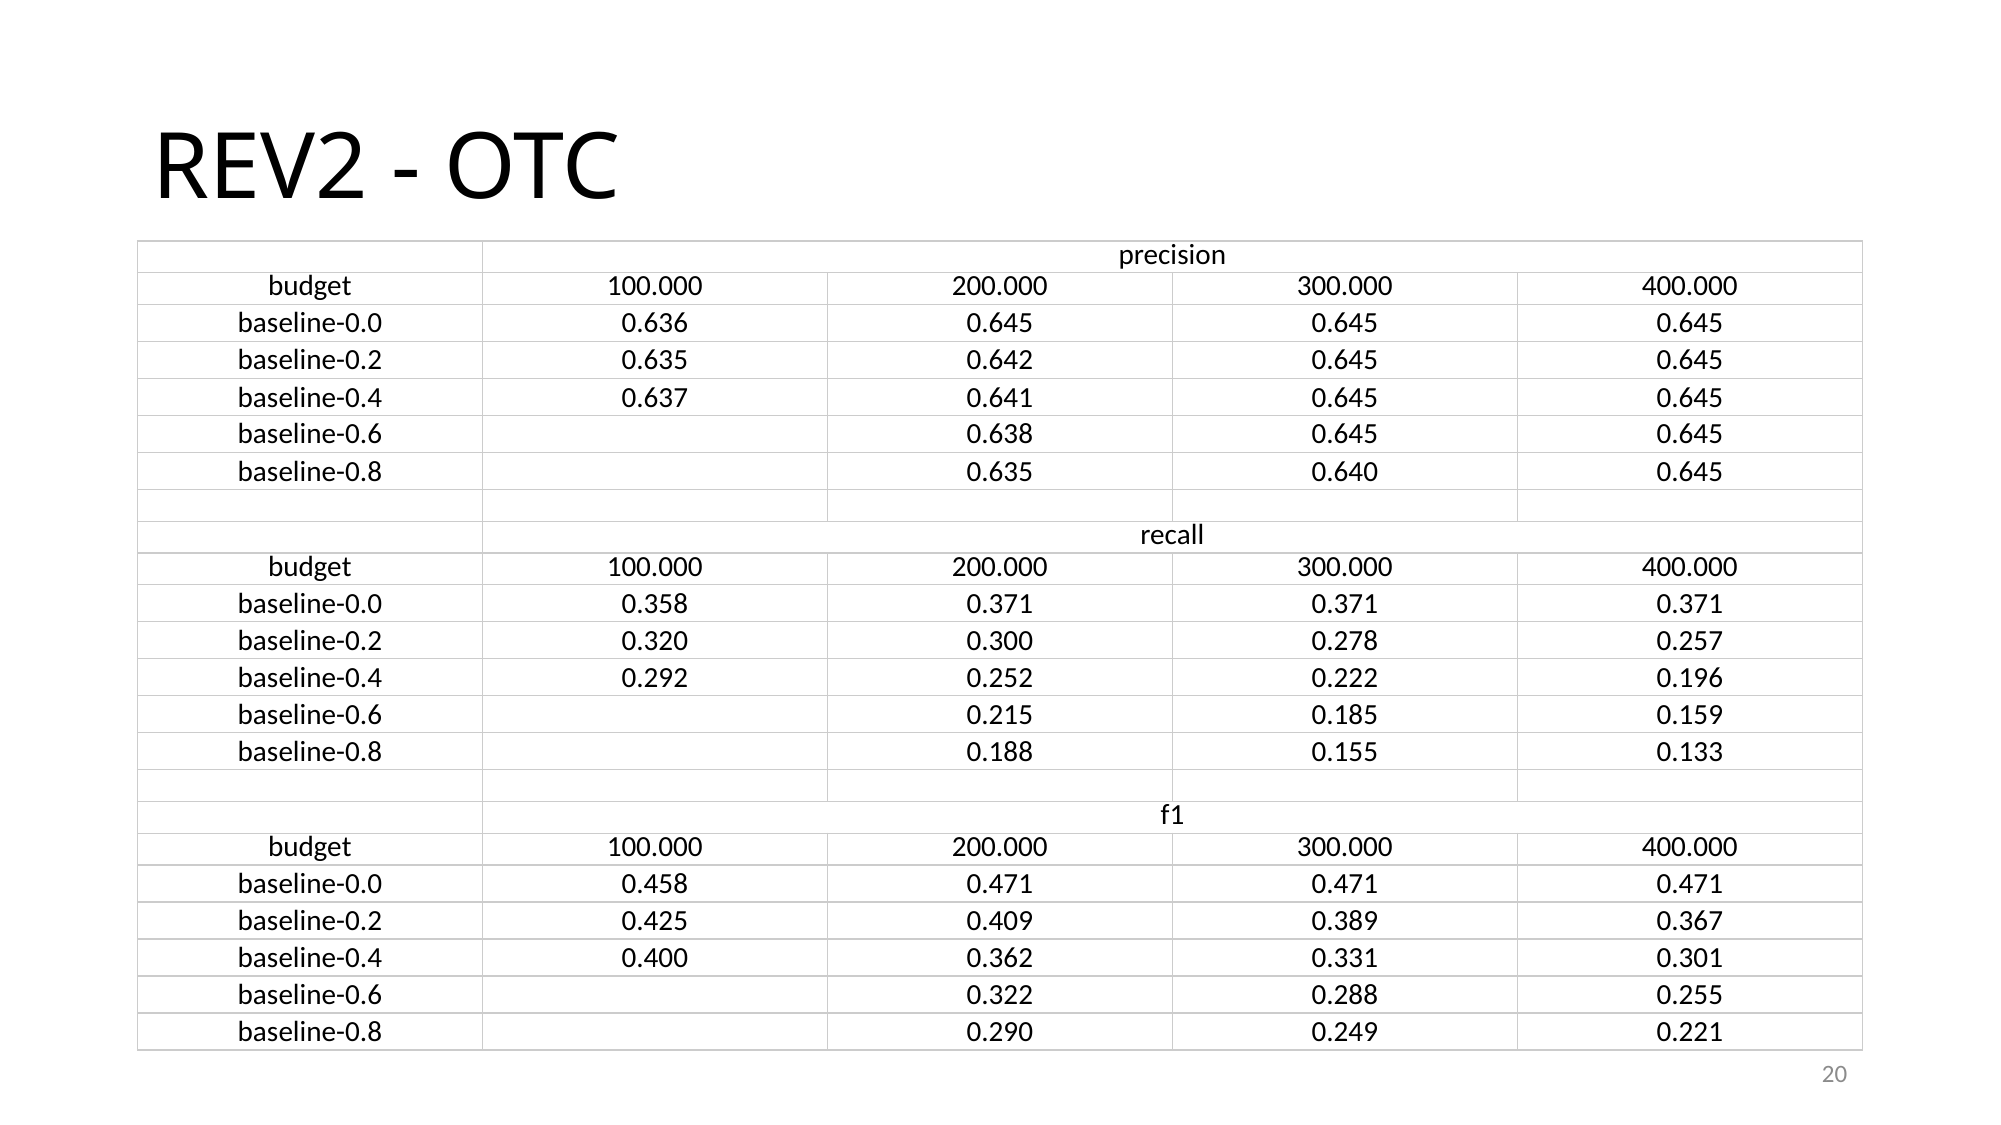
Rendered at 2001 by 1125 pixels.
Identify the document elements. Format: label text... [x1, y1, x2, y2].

table_cell [138, 522, 482, 552]
table_cell baseline-0.8 [138, 1014, 482, 1049]
table_cell baseline-0.4 [138, 940, 482, 975]
table_cell 0.278 [1173, 622, 1517, 658]
table_cell f1 [483, 802, 1862, 833]
table_cell 0.645 [1518, 379, 1862, 415]
table_cell 0.133 [1518, 733, 1862, 769]
table_cell 0.371 [1173, 585, 1517, 621]
table_cell 100.000 [483, 273, 827, 304]
table_cell [483, 416, 827, 452]
table_cell 0.458 [483, 866, 827, 901]
table_cell 0.185 [1173, 696, 1517, 732]
table_cell [483, 977, 827, 1012]
table_cell 0.645 [1173, 416, 1517, 452]
table_cell [483, 490, 827, 521]
table_cell [828, 770, 1172, 801]
table_cell 0.300 [828, 622, 1172, 658]
table_cell [138, 490, 482, 521]
table_header precision [483, 242, 1862, 272]
table_cell baseline-0.6 [138, 696, 482, 732]
table_cell 0.292 [483, 659, 827, 695]
table_cell 0.367 [1518, 903, 1862, 938]
table_cell [1518, 770, 1862, 801]
table_cell 0.221 [1518, 1014, 1862, 1042]
table_cell 0.222 [1173, 659, 1517, 695]
table_cell 0.635 [828, 453, 1172, 489]
table_cell 0.635 [483, 342, 827, 378]
title REV2 - OTC [137, 59, 1863, 240]
table_cell baseline-0.2 [138, 903, 482, 938]
table_cell baseline-0.6 [138, 977, 482, 1012]
table_cell 100.000 [483, 834, 827, 864]
table_cell 400.000 [1518, 273, 1862, 304]
table_cell [1518, 490, 1862, 521]
table_cell [138, 770, 482, 801]
table_cell baseline-0.0 [138, 585, 482, 621]
table_cell 0.471 [828, 866, 1172, 901]
table_cell baseline-0.8 [138, 453, 482, 489]
table_cell [483, 1014, 827, 1049]
table_cell 300.000 [1173, 554, 1517, 584]
table_cell budget [138, 554, 482, 584]
table_cell 200.000 [828, 834, 1172, 864]
table_cell [483, 770, 827, 801]
table_cell 0.645 [1173, 342, 1517, 378]
table_cell baseline-0.8 [138, 733, 482, 769]
table_cell [828, 490, 1172, 521]
table_cell 0.645 [828, 305, 1172, 341]
table_cell 0.362 [828, 940, 1172, 975]
table_cell baseline-0.4 [138, 379, 482, 415]
table_cell 0.638 [828, 416, 1172, 452]
table_cell 0.645 [1518, 453, 1862, 489]
table_cell 0.188 [828, 733, 1172, 769]
table_cell 0.257 [1518, 622, 1862, 658]
table_cell baseline-0.4 [138, 659, 482, 695]
table_cell 0.640 [1173, 453, 1517, 489]
table_cell 0.645 [1173, 305, 1517, 341]
table_cell 0.159 [1518, 696, 1862, 732]
slide_number 20 [1412, 1042, 1863, 1103]
table_cell 0.288 [1173, 977, 1517, 1012]
table_cell [1173, 490, 1517, 521]
table_cell 400.000 [1518, 834, 1862, 864]
table_cell 0.471 [1518, 866, 1862, 901]
table_cell 0.320 [483, 622, 827, 658]
table_cell 0.636 [483, 305, 827, 341]
table_cell [483, 733, 827, 769]
table_cell 0.645 [1518, 342, 1862, 378]
table_cell baseline-0.6 [138, 416, 482, 452]
table_cell 400.000 [1518, 554, 1862, 584]
table_cell 0.642 [828, 342, 1172, 378]
table_cell budget [138, 273, 482, 304]
table_cell 0.255 [1518, 977, 1862, 1012]
table_cell 300.000 [1173, 834, 1517, 864]
table_cell [483, 453, 827, 489]
table_cell 0.196 [1518, 659, 1862, 695]
table_cell 0.252 [828, 659, 1172, 695]
table_cell 0.215 [828, 696, 1172, 732]
table_cell 0.290 [828, 1014, 1172, 1049]
table_cell 0.301 [1518, 940, 1862, 975]
table_cell 0.322 [828, 977, 1172, 1012]
table_cell 0.471 [1173, 866, 1517, 901]
table_cell 0.409 [828, 903, 1172, 938]
table_cell 300.000 [1173, 273, 1517, 304]
table_cell 0.371 [1518, 585, 1862, 621]
table_cell 0.400 [483, 940, 827, 975]
table_cell 100.000 [483, 554, 827, 584]
table_cell 200.000 [828, 554, 1172, 584]
table_cell 0.358 [483, 585, 827, 621]
table_cell 0.645 [1518, 416, 1862, 452]
table_cell recall [483, 522, 1862, 552]
table_cell [138, 802, 482, 833]
table_cell baseline-0.0 [138, 305, 482, 341]
table_cell [1173, 770, 1517, 801]
table_cell 0.331 [1173, 940, 1517, 975]
table_cell baseline-0.2 [138, 622, 482, 658]
table_cell 0.155 [1173, 733, 1517, 769]
table_cell 0.645 [1518, 305, 1862, 341]
table_cell 200.000 [828, 273, 1172, 304]
table_cell 0.637 [483, 379, 827, 415]
table_cell baseline-0.0 [138, 866, 482, 901]
table_cell 0.371 [828, 585, 1172, 621]
table_cell 0.389 [1173, 903, 1517, 938]
table_cell 0.425 [483, 903, 827, 938]
table_cell [483, 696, 827, 732]
table_cell budget [138, 834, 482, 864]
table_cell 0.249 [1173, 1014, 1517, 1049]
table_cell 0.641 [828, 379, 1172, 415]
table_header [138, 242, 482, 272]
table_cell baseline-0.2 [138, 342, 482, 378]
table_cell 0.645 [1173, 379, 1517, 415]
